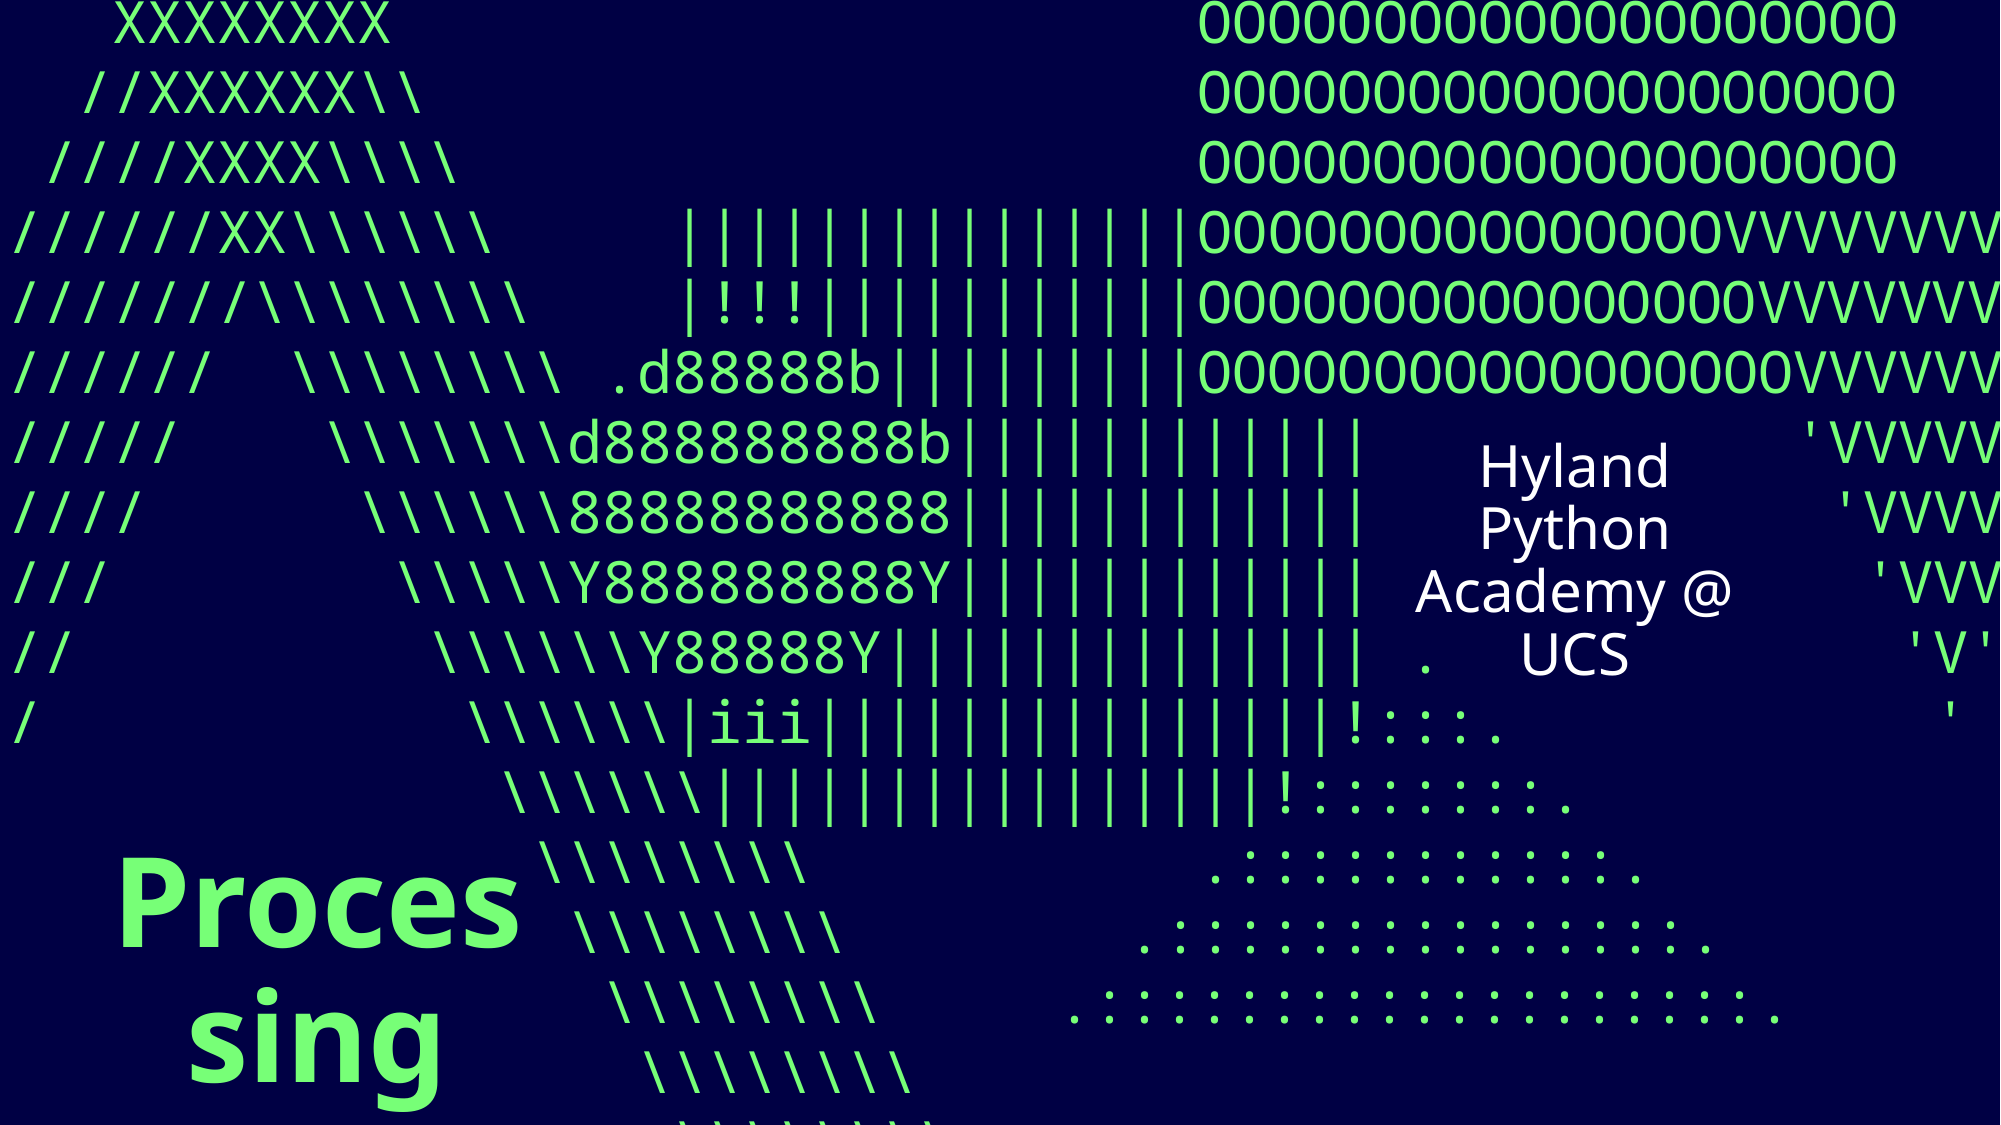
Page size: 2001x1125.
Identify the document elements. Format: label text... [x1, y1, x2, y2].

title Processing [85, 825, 550, 1125]
text_box \\XXXXXX// XXXXXXXX OOOOOOOOOOOOOOOOOOOO //XXXXXX\\ OOOOOOOOOOOOOOOOOOOO ////XXXX\\\\ OOOOOOOOOOOOOOOOOOOO //////XX\\\\\\ |||||||||||||||OOOOOOOOOOOOOOOVVVVVVVVVVVVV ////////\\\\\\\\ |!!!|||||||||||OOOOOOOOOOOOOOOOVVVVVVVVVVV' //////// \\\\\\\\ .d88888b|||||||||OOOOOOOOOOOOOOOOOVVVVVVVVV' //////// \\\\\\\d888888888b|||||||||||| 'VVVVVVV' /////// \\\\\\88888888888|||||||||||| 'VVVVV' ////// \\\\\Y888888888Y|||||||||||| 'VVV' ///// \\\\\\Y88888Y|||||||||||||| . 'V' //// \\\\\\|iii|||||||||||||||!:::. ' /// \\\\\\||||||||||||||||!:::::::. // \\\\\\\\ .:::::::::::. / \\\\\\\\ .:::::::::::::::. \\\\\\\\ .:::::::::::::::::::. \\\\\\\\ \\\\\\\\ [0, 0, 2000, 1125]
subtitle Hyland Python Academy @ UCS [1363, 396, 1787, 729]
